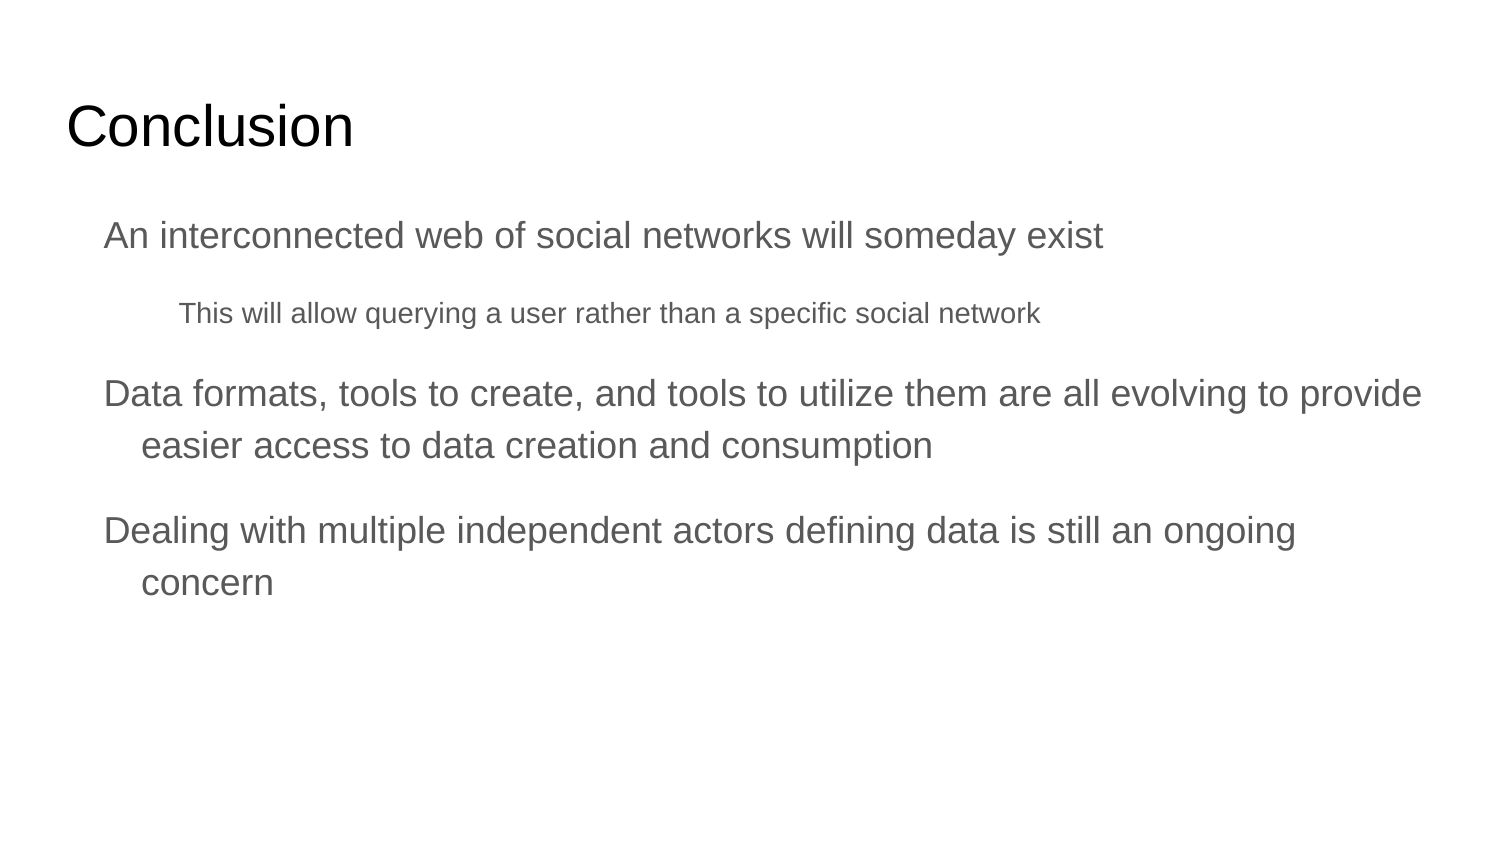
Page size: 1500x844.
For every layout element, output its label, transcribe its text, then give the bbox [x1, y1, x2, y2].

list An interconnected web of social networks will someday exist This will allow querying a user rather than a specific social network Data formats, tools to create, and tools to utilize them are all evolving to provide easier access to data creation and consumption Dealing with multiple independent actors defining data is still an ongoing concern [51, 189, 1449, 750]
title Conclusion [51, 72, 1449, 167]
